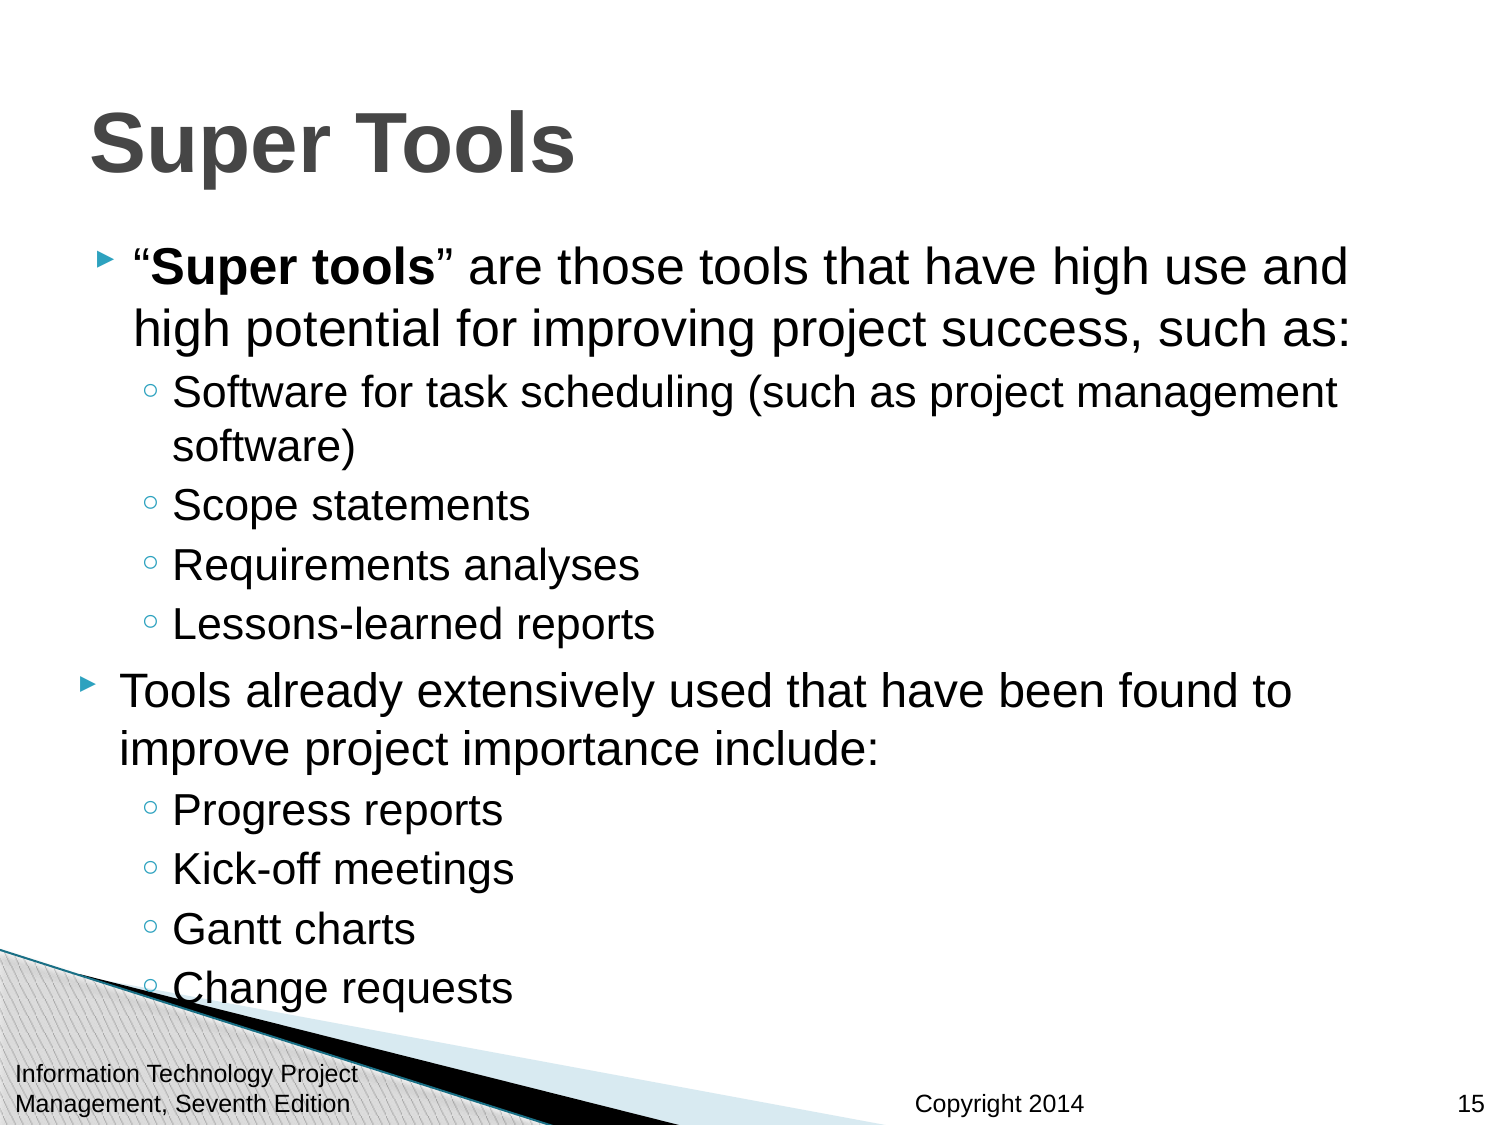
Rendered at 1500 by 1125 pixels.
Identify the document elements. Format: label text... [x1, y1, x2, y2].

footer Information Technology Project Management, Seventh Edition [0, 1065, 425, 1125]
list “Super tools” are those tools that have high use and high potential for improving project success, such as: Software for task scheduling (such as project management software) Scope statements Requirements analyses Lessons-learned reports Tools already extensively used that have been found to improve project importance include: Progress reports Kick-off meetings Gantt charts Change requests [62, 224, 1426, 1038]
title Super Tools [75, 45, 1425, 233]
slide_number 15 [1408, 1065, 1500, 1125]
